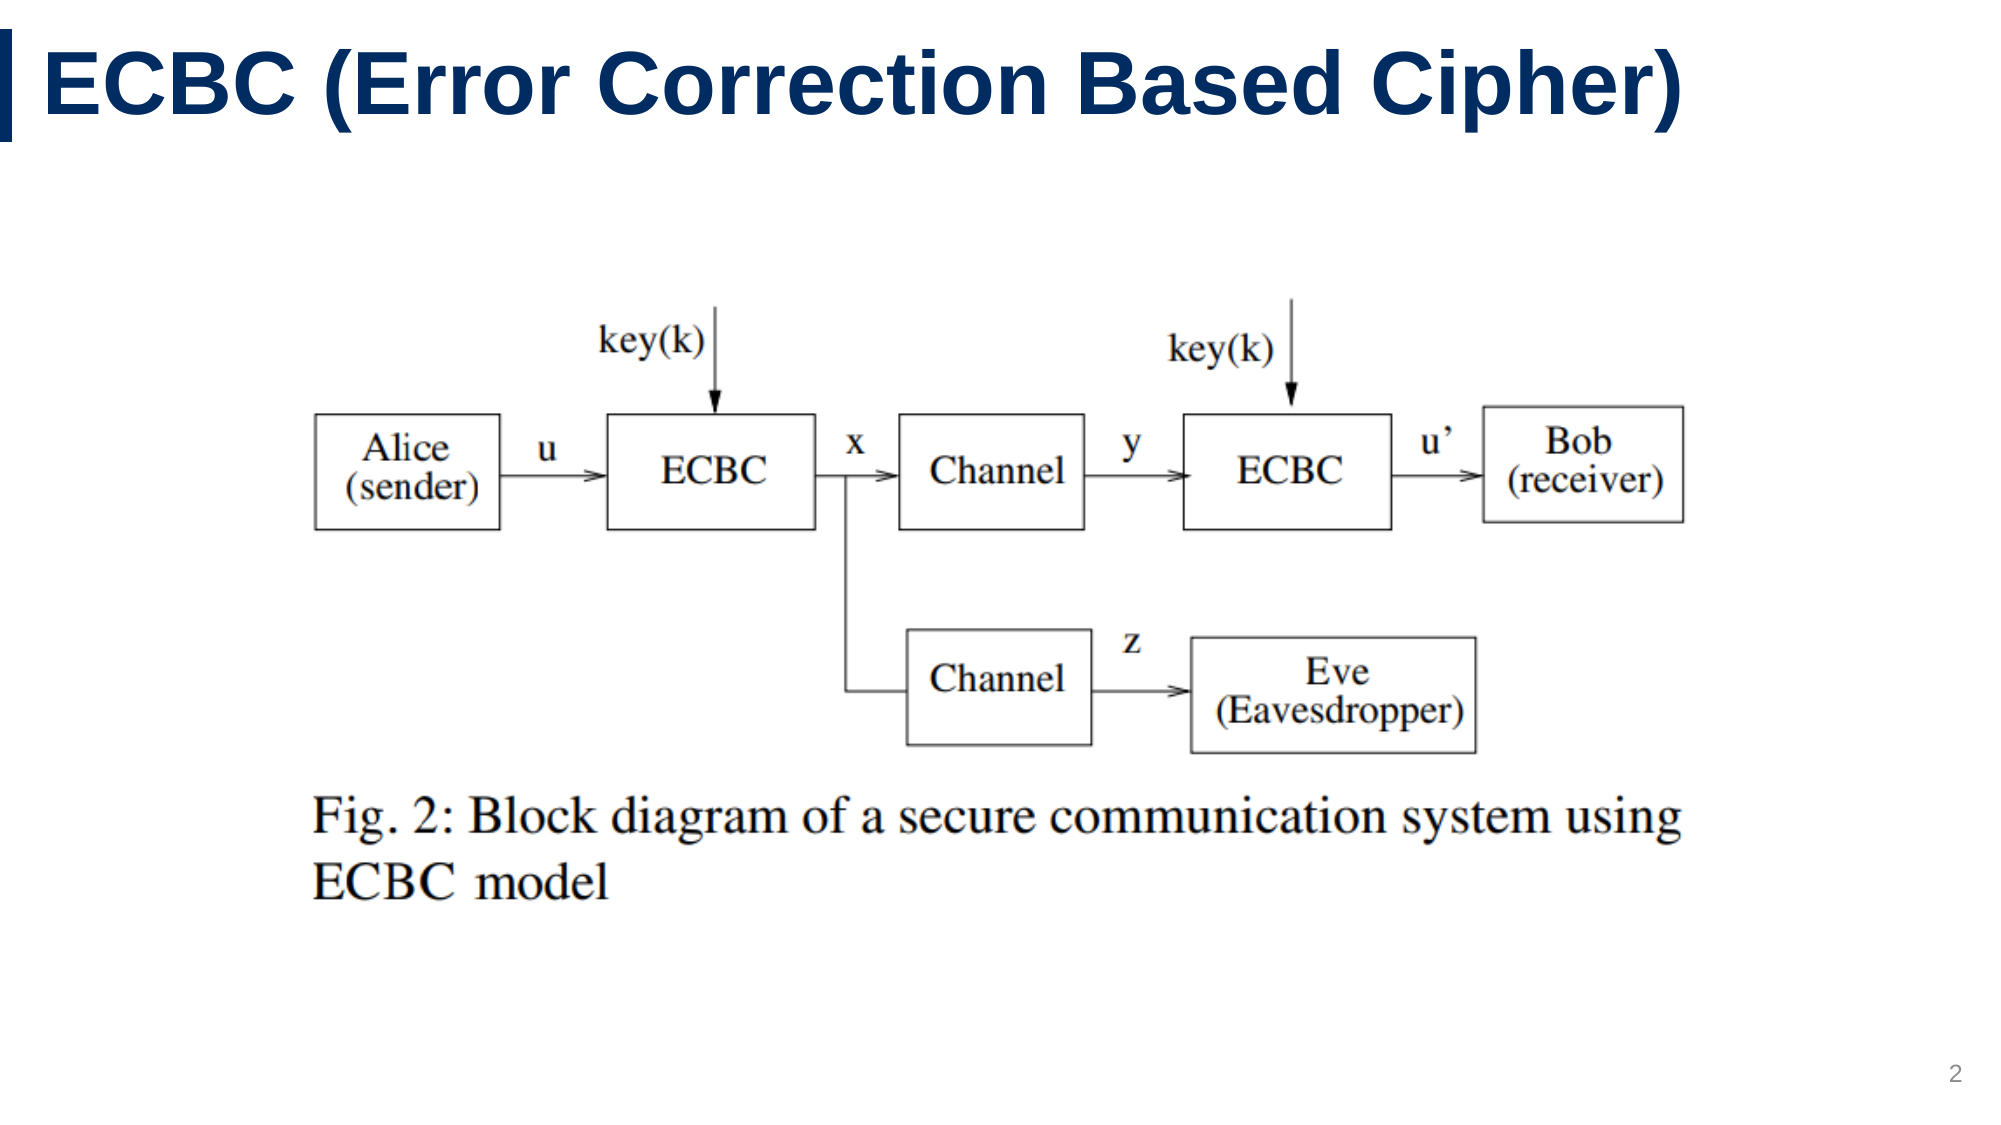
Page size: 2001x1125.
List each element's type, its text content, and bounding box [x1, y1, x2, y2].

title ECBC (Error Correction Based Cipher) [27, 28, 2000, 142]
slide_number 2 [1527, 1042, 1978, 1103]
picture [300, 267, 1700, 917]
